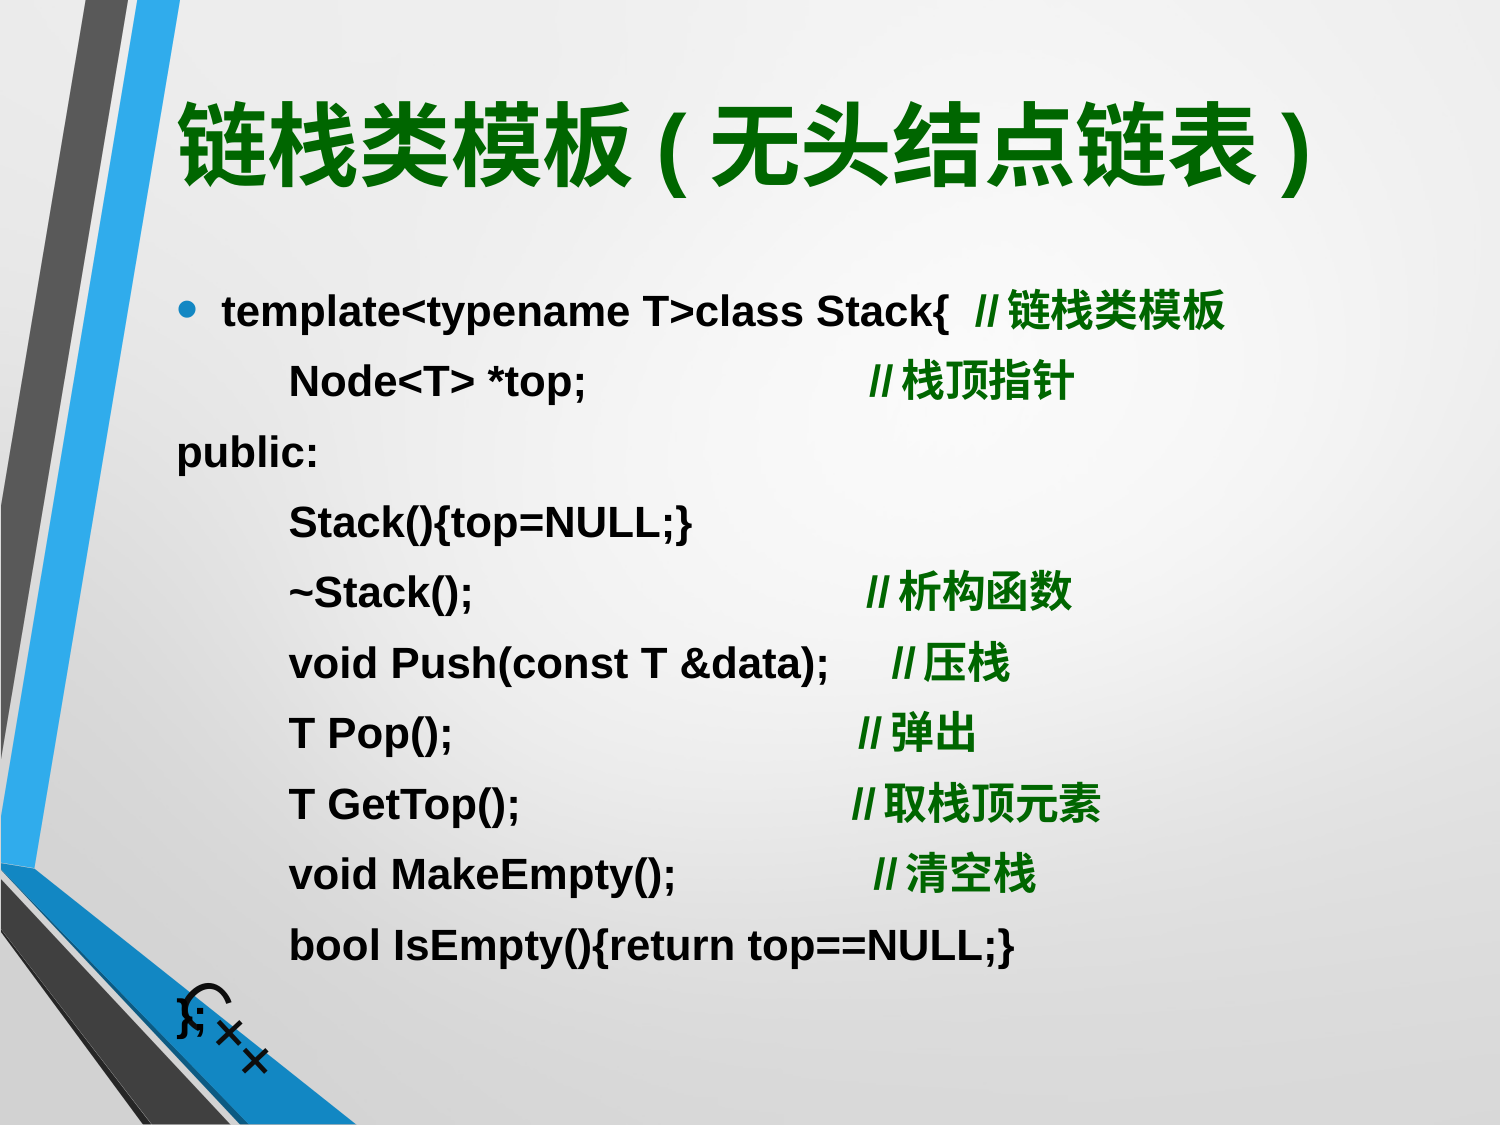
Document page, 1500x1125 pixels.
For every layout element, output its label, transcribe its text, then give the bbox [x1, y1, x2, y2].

title 链栈类模板(无头结点链表) [161, 43, 1425, 242]
picture [0, 0, 358, 1125]
list template<typename T>class Stack{ //链栈类模板 Node<T> *top; //栈顶指针 public: Stack(){top=NULL;} ~Stack(); //析构函数 void Push(const T &data); //压栈 T Pop(); //弹出 T GetTop(); //取栈顶元素 void MakeEmpty(); //清空栈 bool IsEmpty(){return top==NULL;} }; [161, 275, 1425, 1053]
